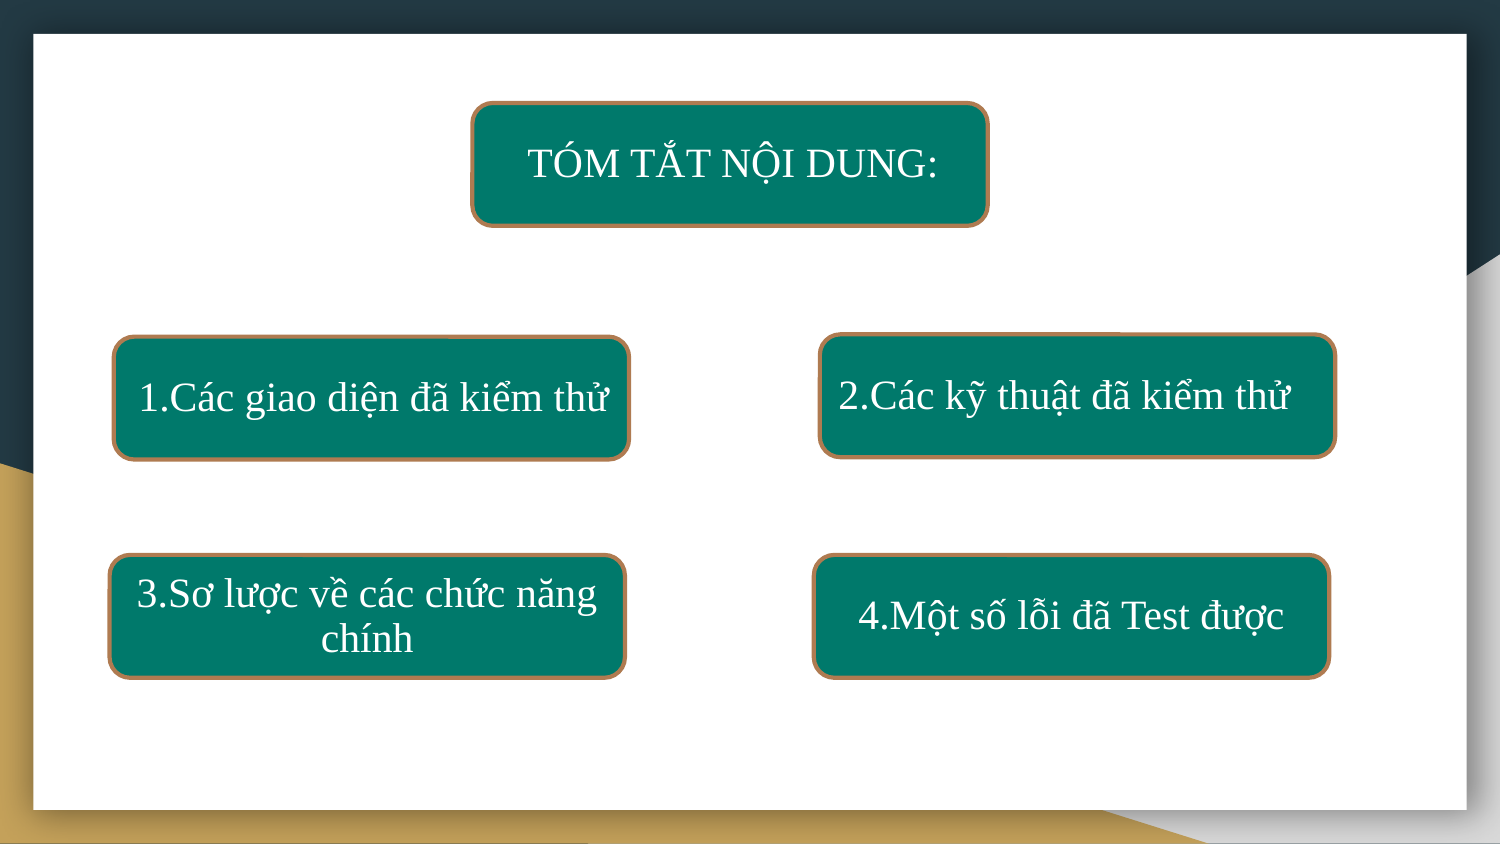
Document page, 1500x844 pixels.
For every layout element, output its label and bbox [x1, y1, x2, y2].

text_box [813, 554, 1330, 678]
text_box [472, 102, 988, 228]
text_box [109, 554, 626, 678]
text_box [819, 334, 1336, 458]
text_box [113, 336, 630, 462]
